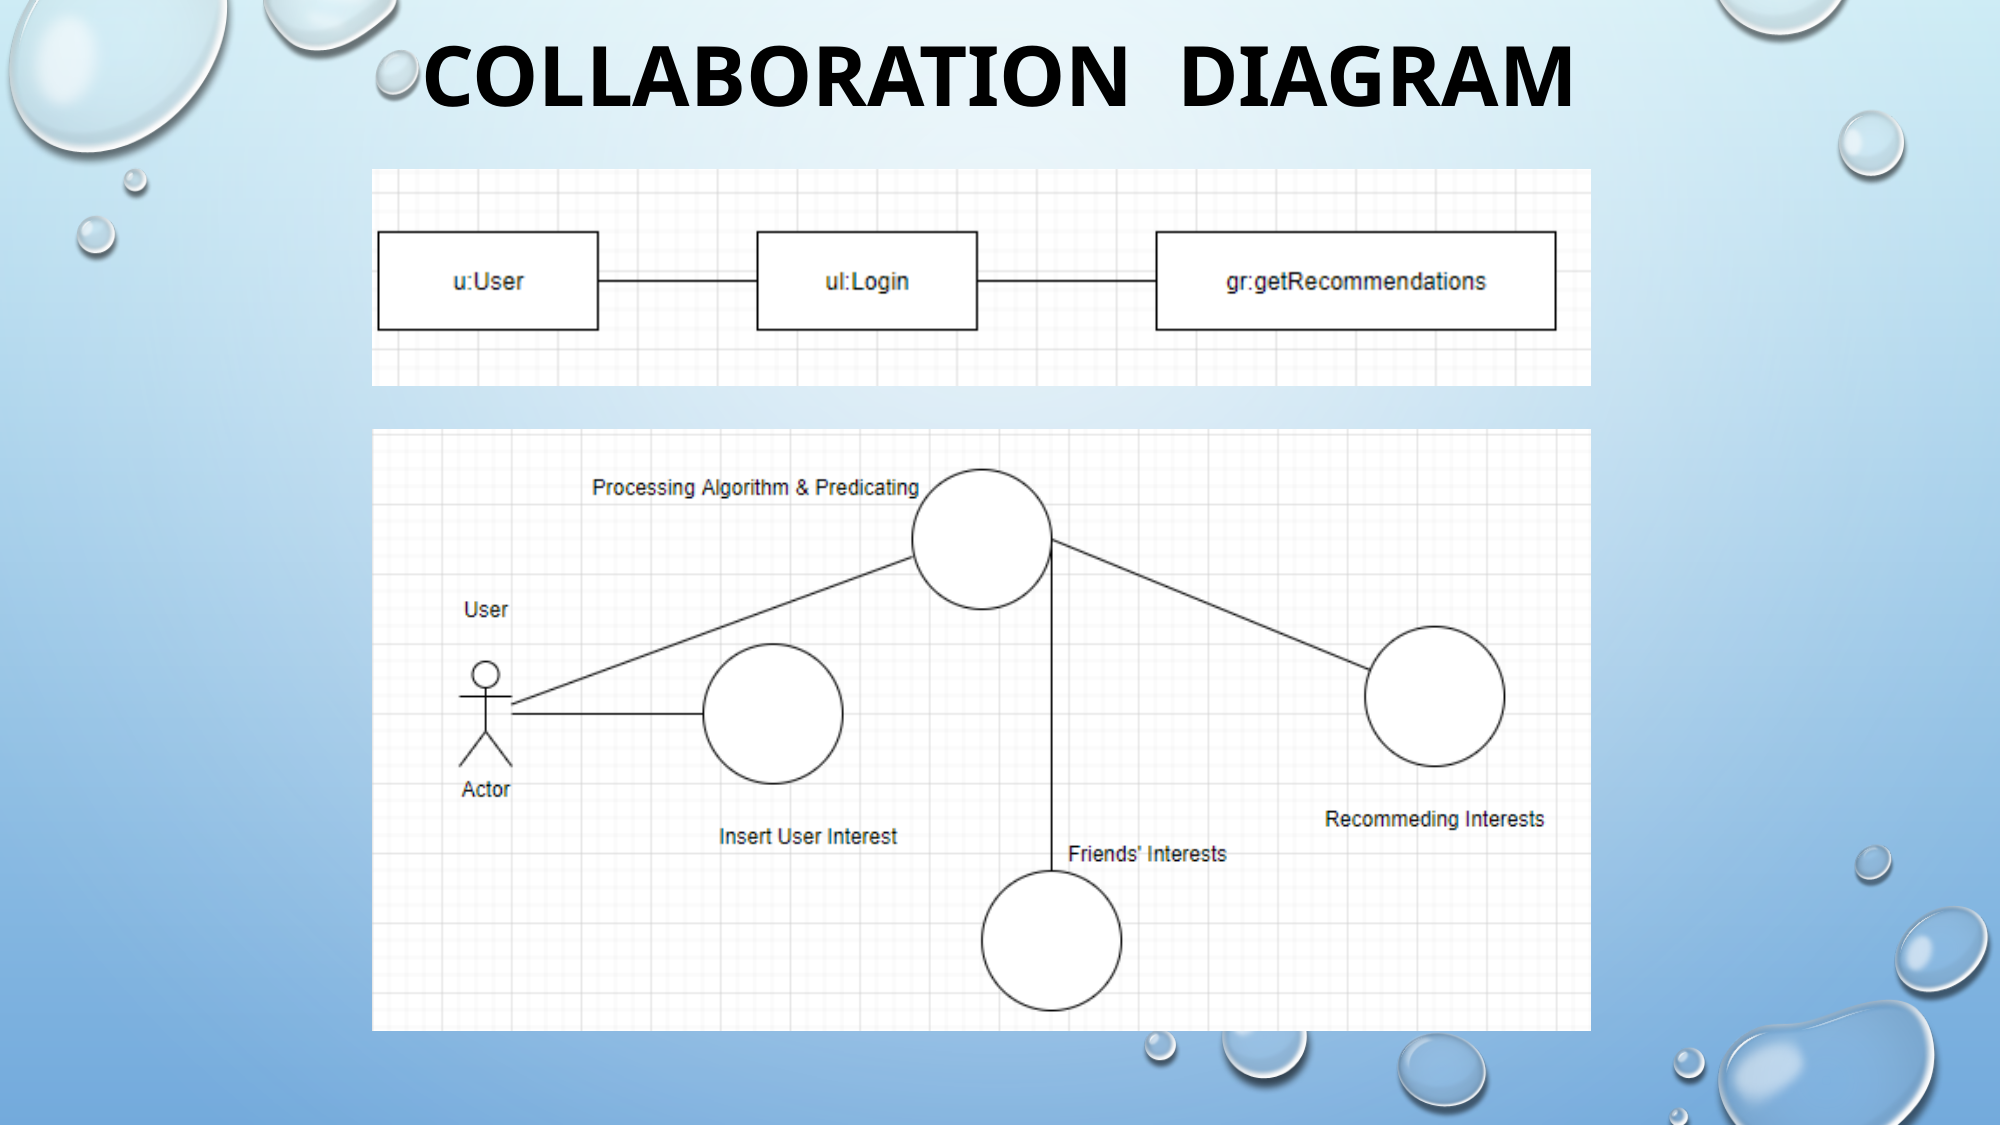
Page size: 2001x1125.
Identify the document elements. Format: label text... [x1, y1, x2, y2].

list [372, 169, 1591, 386]
picture [0, 0, 2000, 1125]
title Collaboration diagram [149, 18, 1851, 141]
